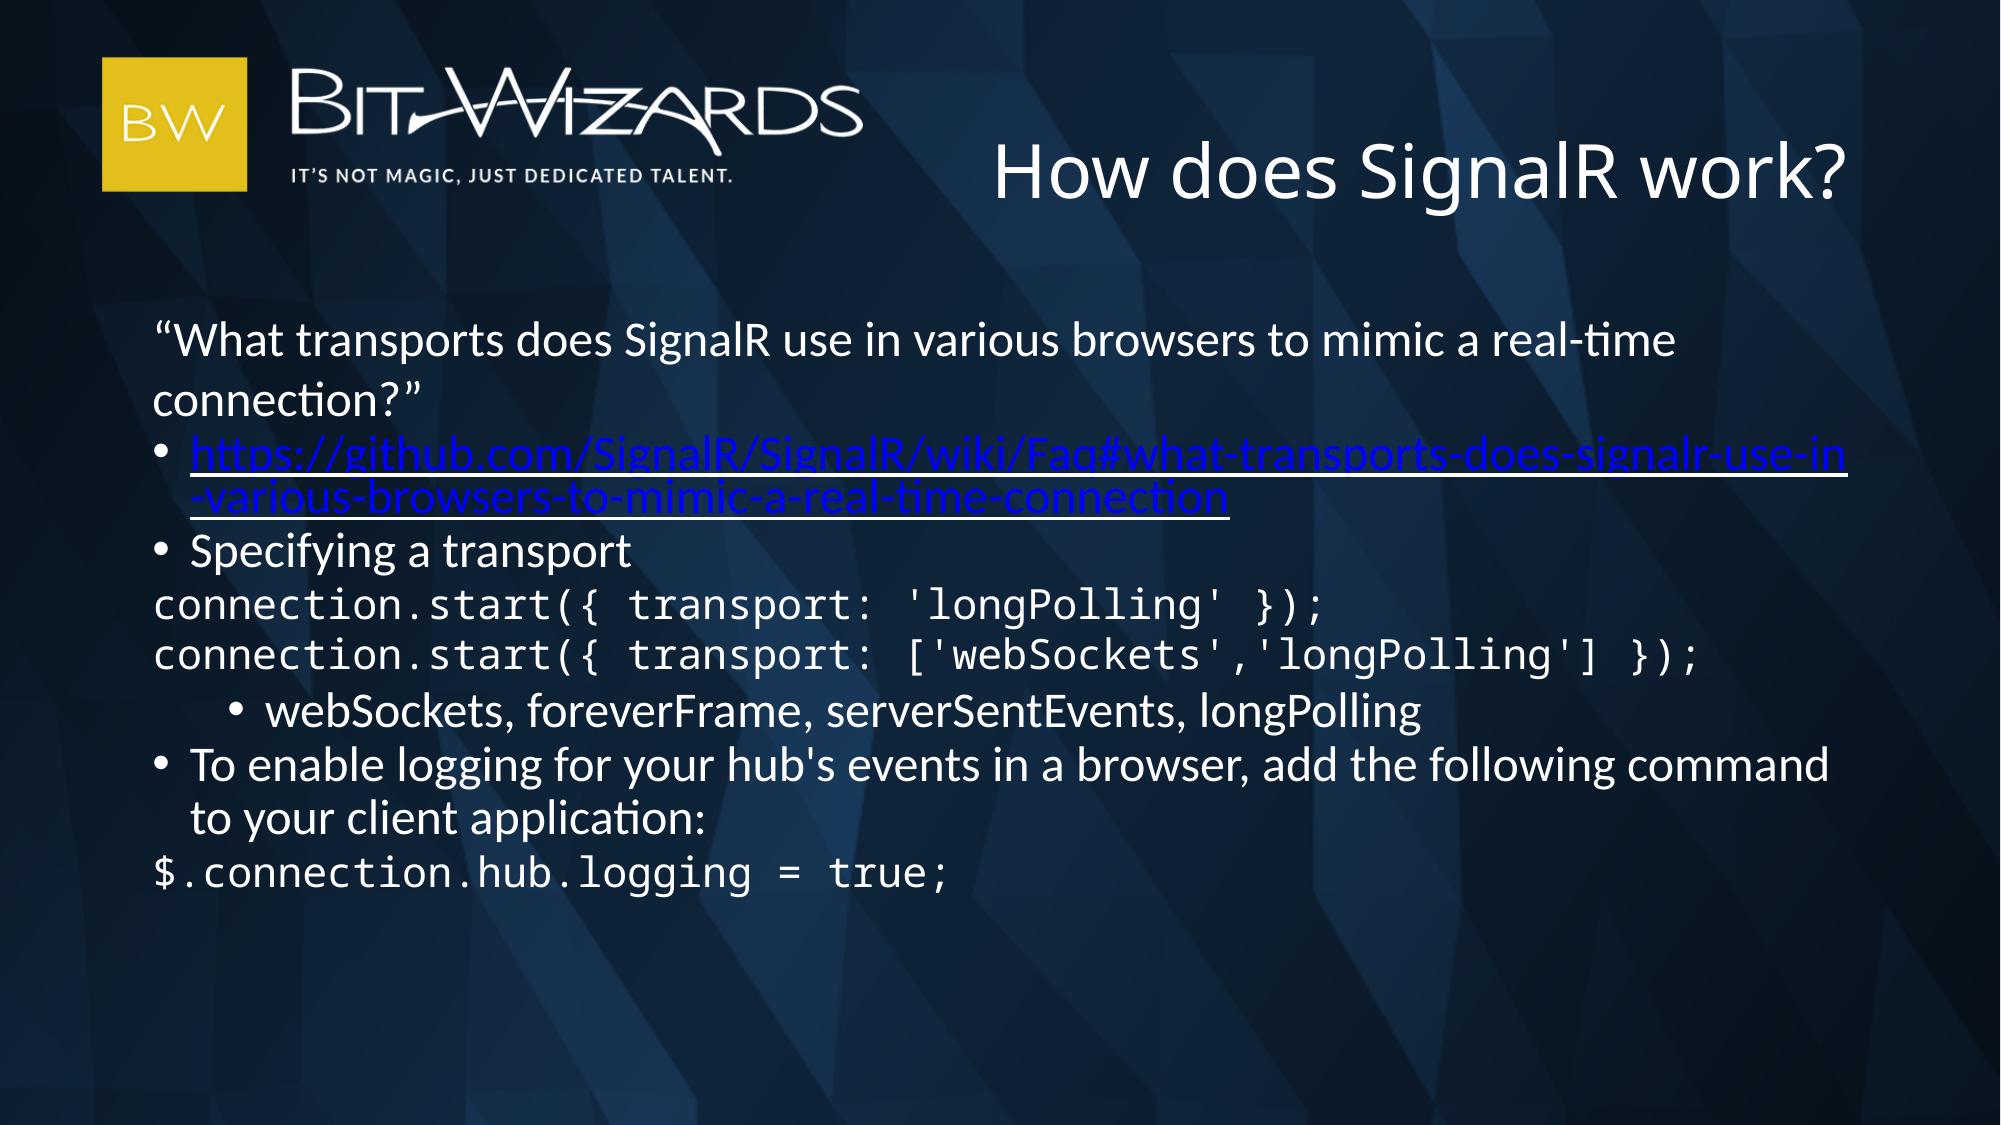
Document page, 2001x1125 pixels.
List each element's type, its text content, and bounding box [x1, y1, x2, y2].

picture [0, 0, 2001, 1125]
text_box How does SignalR work? [137, 59, 1863, 278]
text_box “What transports does SignalR use in various browsers to mimic a real-time connection?” https://github.com/SignalR/SignalR/wiki/Faq#what-transports-does-signalr-use-in-various-browsers-to-mimic-a-real-time-connection Specifying a transport connection.start({ transport: 'longPolling' }); connection.start({ transport: ['webSockets','longPolling'] }); webSockets, foreverFrame, serverSentEvents, longPolling To enable logging for your hub's events in a browser, add the following command to your client application: $.connection.hub.logging = true; [137, 299, 1863, 1014]
